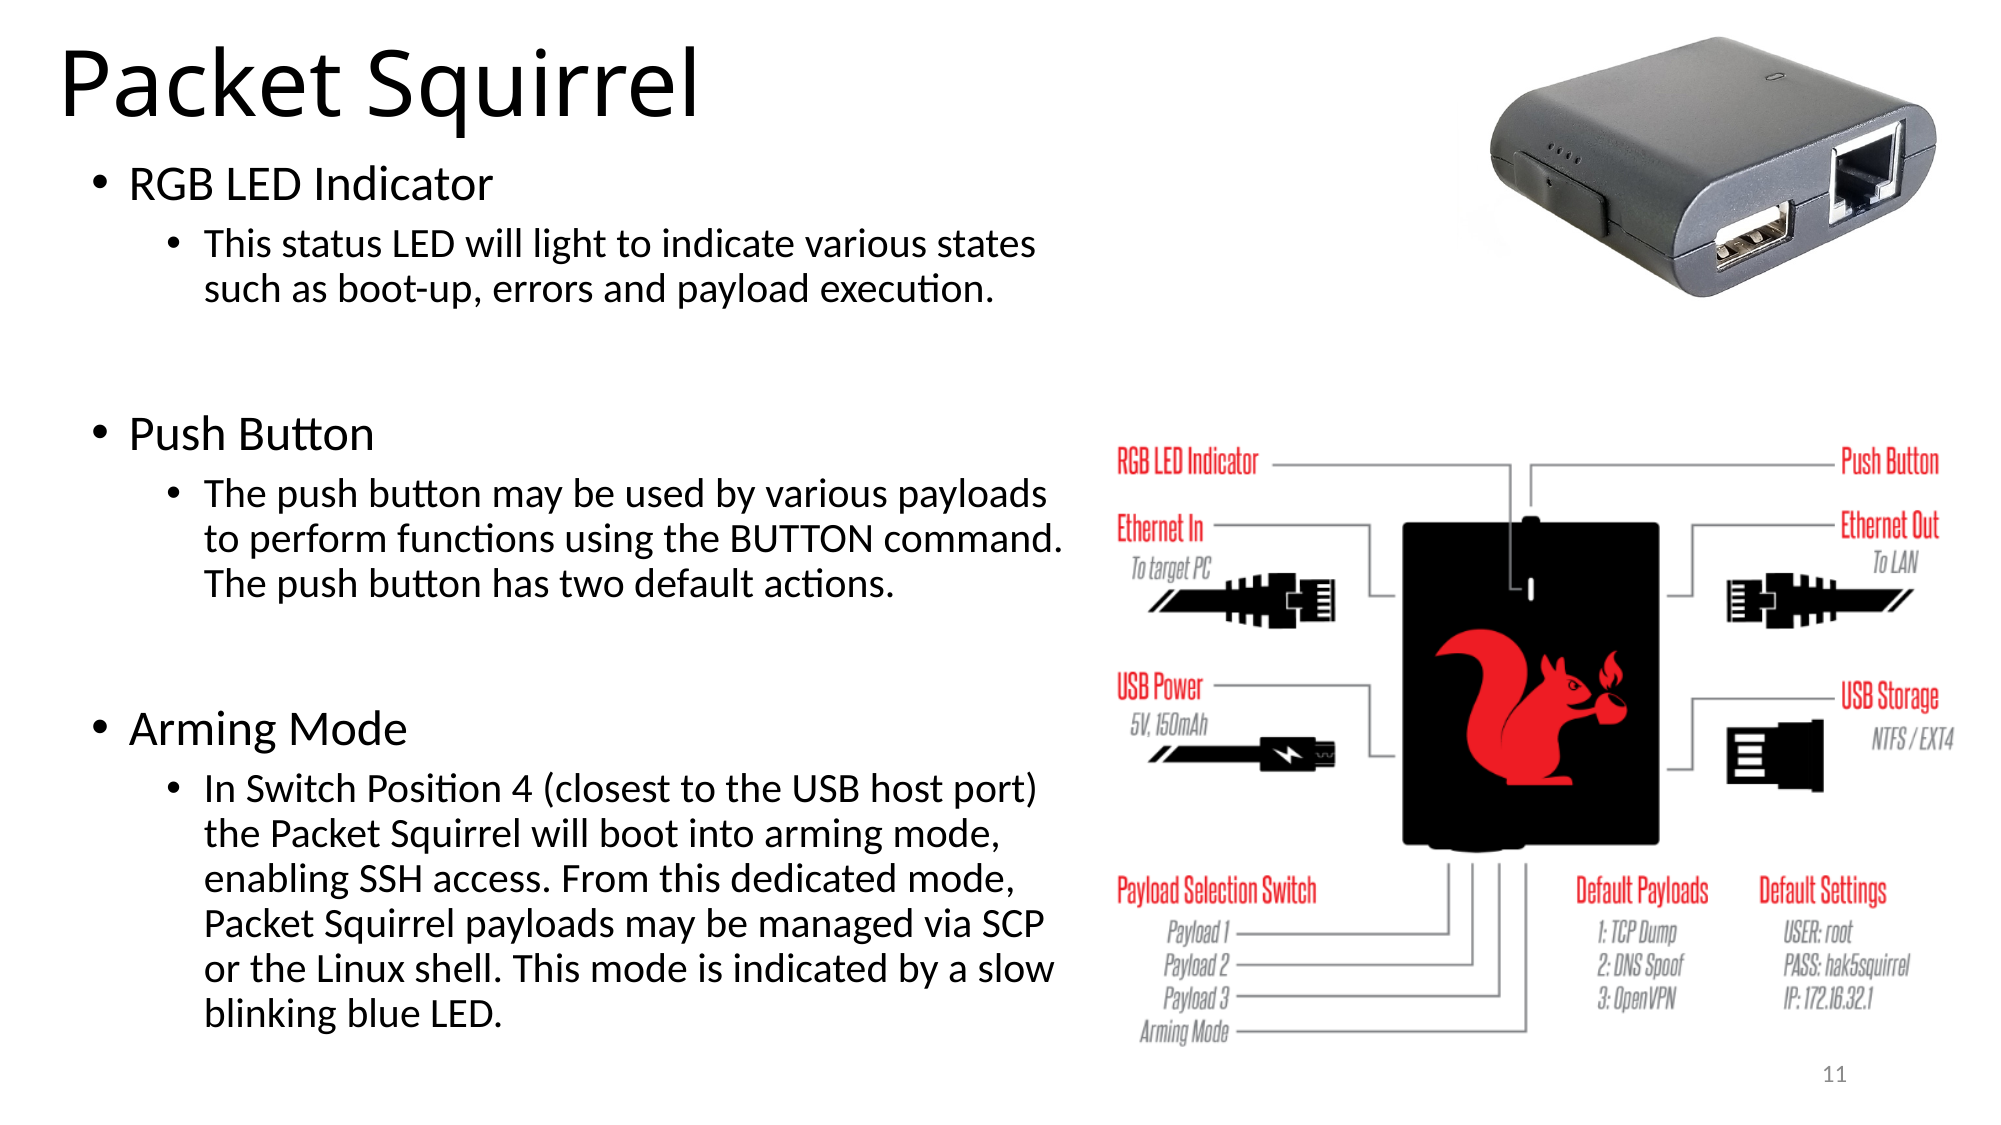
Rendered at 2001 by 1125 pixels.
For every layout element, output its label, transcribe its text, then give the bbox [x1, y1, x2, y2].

list RGB LED Indicator This status LED will light to indicate various states such as boot-up, errors and payload execution. Push Button The push button may be used by various payloads to perform functions using the BUTTON command. The push button has two default actions. Arming Mode In Switch Position 4 (closest to the USB host port) the Packet Squirrel will boot into arming mode, enabling SSH access. From this dedicated mode, Packet Squirrel payloads may be managed via SCP or the Linux shell. This mode is indicated by a slow blinking blue LED. [76, 149, 1100, 1088]
slide_number 11 [1412, 1063, 1863, 1103]
picture [1457, 24, 1978, 306]
picture [1099, 430, 1978, 1063]
title Packet Squirrel [42, 24, 1457, 150]
